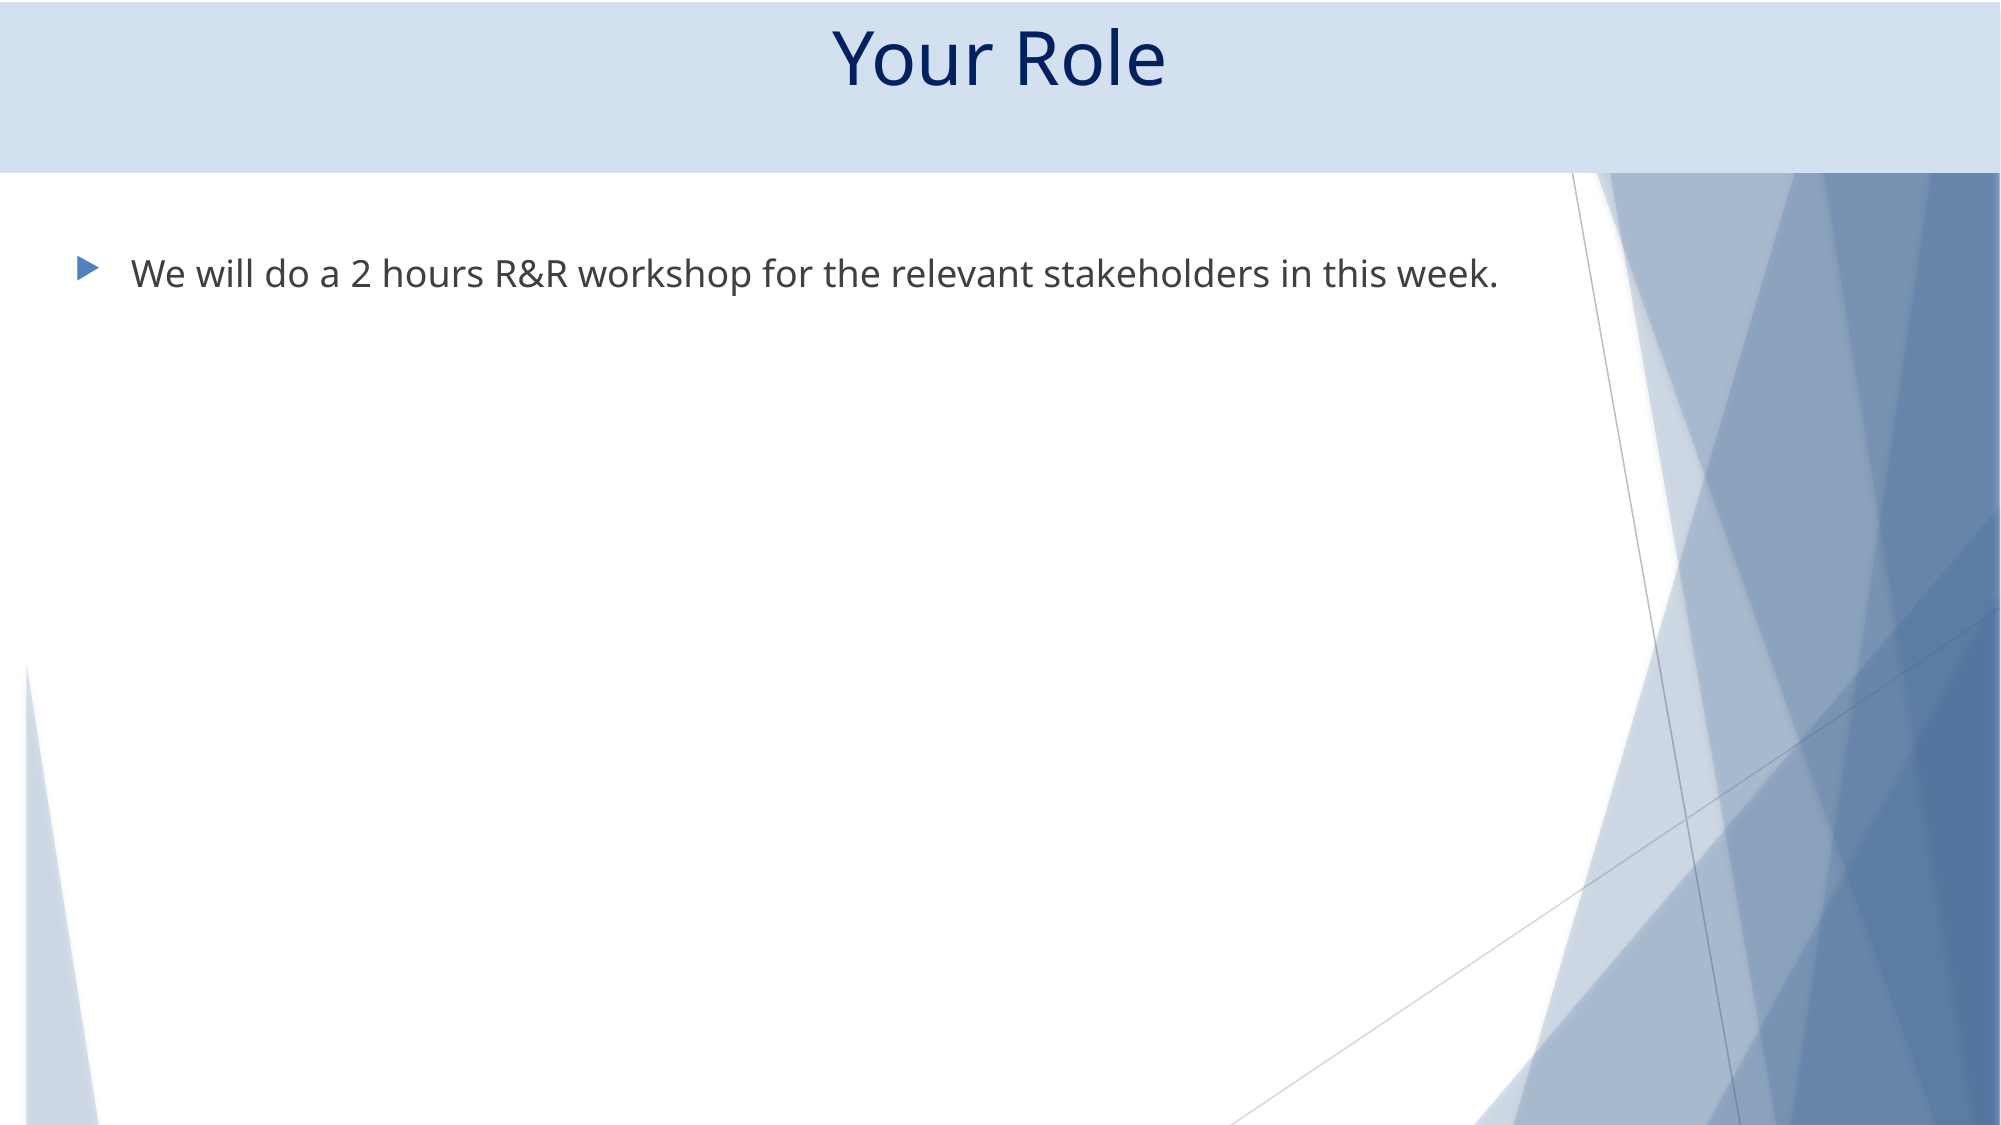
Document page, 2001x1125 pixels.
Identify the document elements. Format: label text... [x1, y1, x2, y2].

list We will do a 2 hours R&R workshop for the relevant stakeholders in this week. [59, 242, 1933, 991]
title Your Role [0, 2, 2000, 173]
